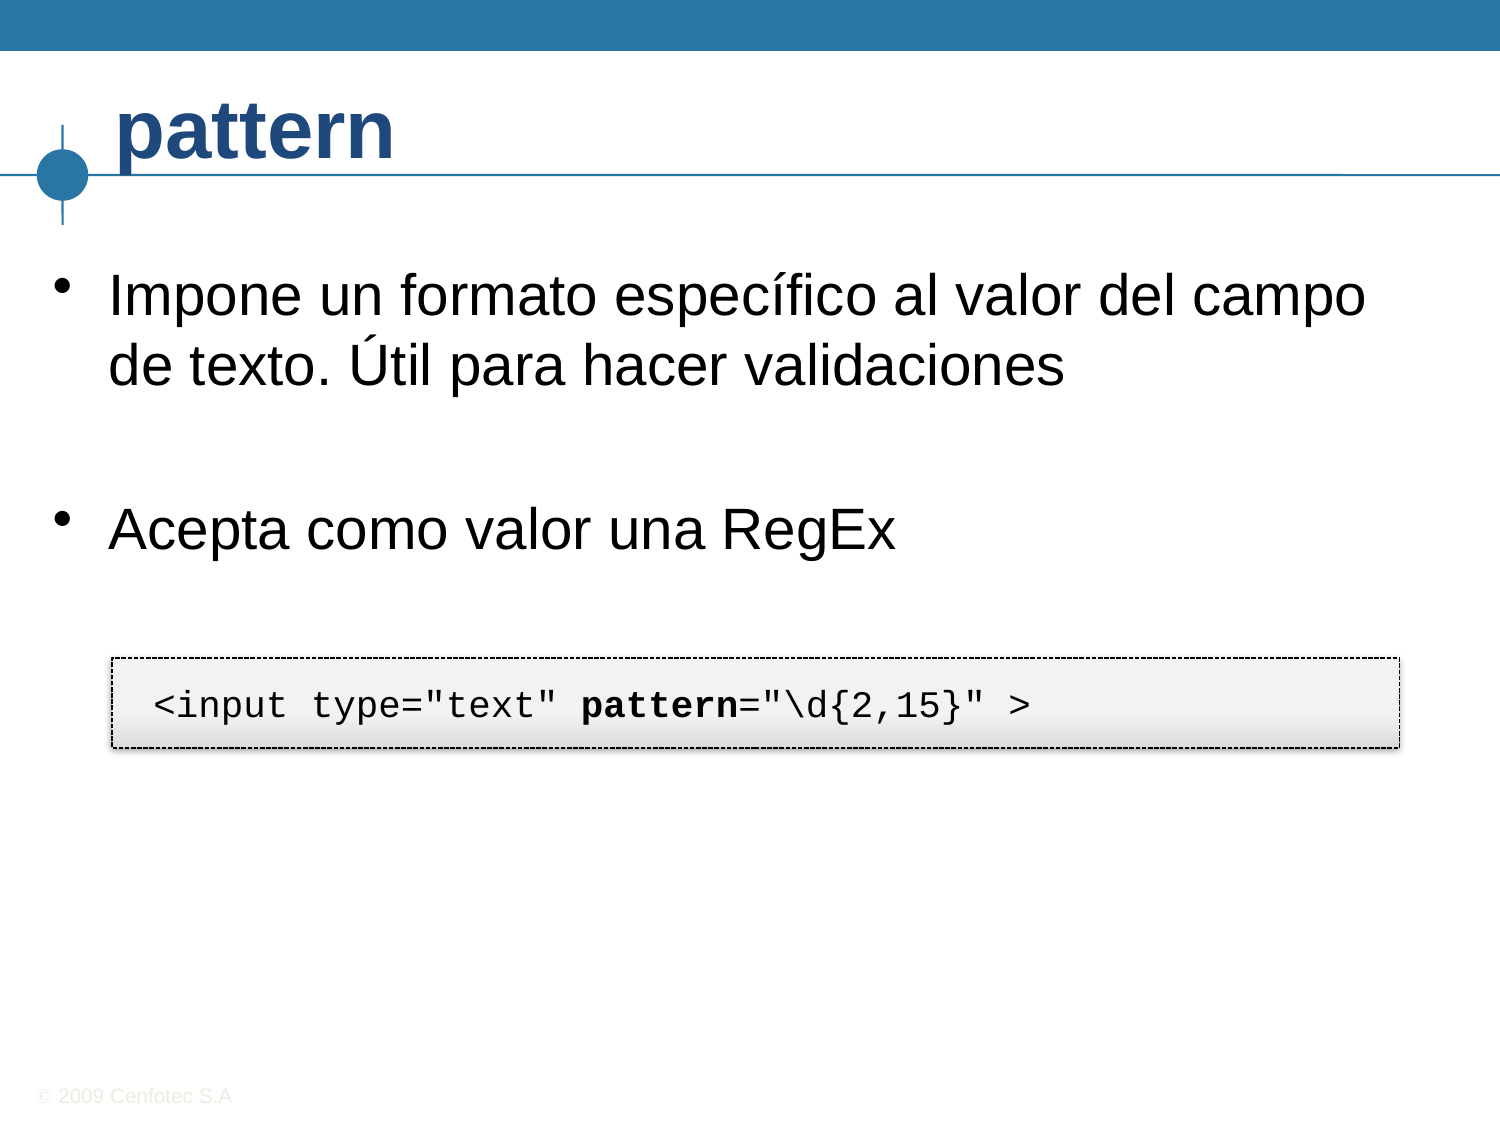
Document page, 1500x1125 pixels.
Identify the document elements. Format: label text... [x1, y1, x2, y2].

text_box <input type="text" pattern="\d{2,15}" > [111, 657, 1400, 749]
title pattern [99, 62, 1288, 188]
list Impone un formato específico al valor del campo de texto. Útil para hacer validaciones Acepta como valor una RegEx [37, 249, 1463, 1050]
